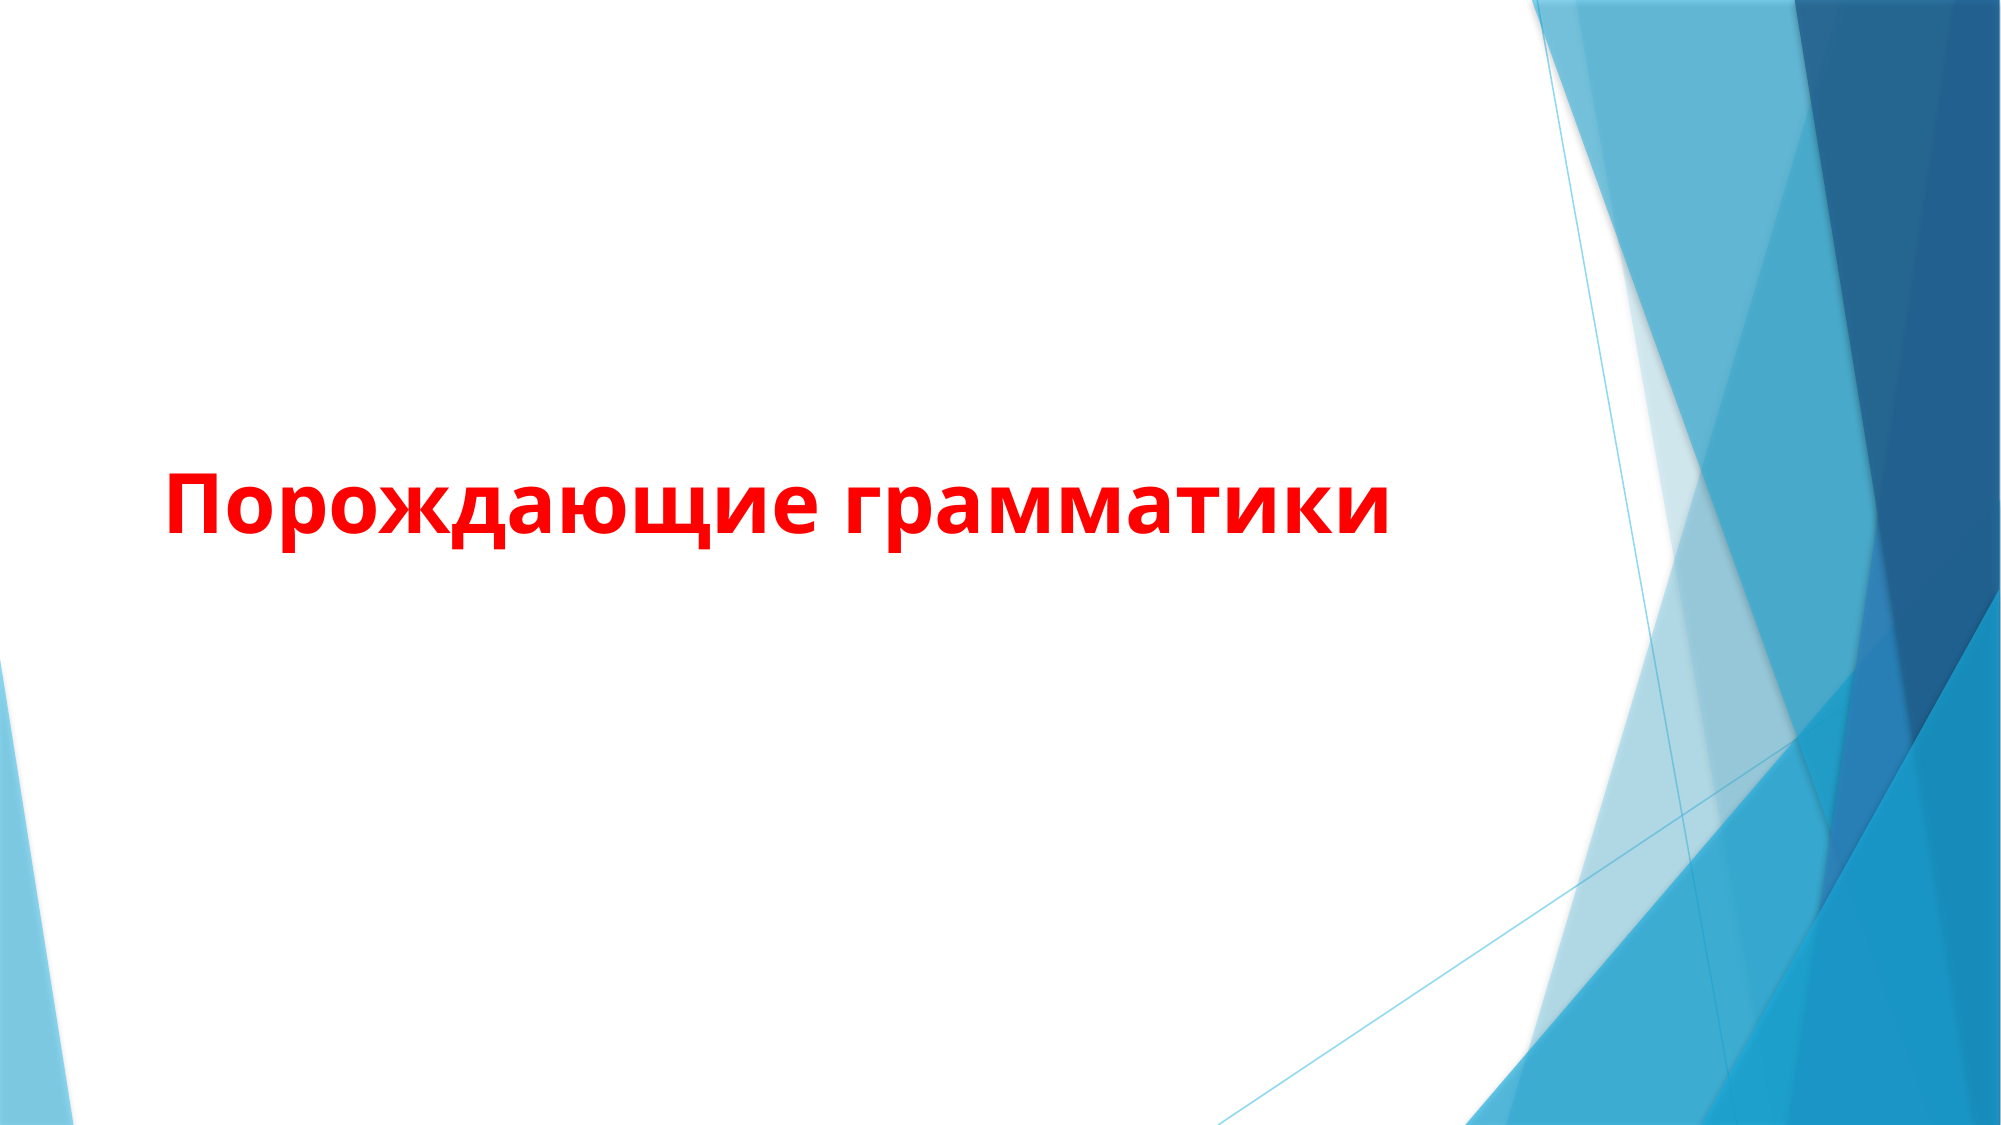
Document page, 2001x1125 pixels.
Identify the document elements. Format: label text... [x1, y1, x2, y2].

title Порождающие грамматики [147, 442, 1558, 566]
